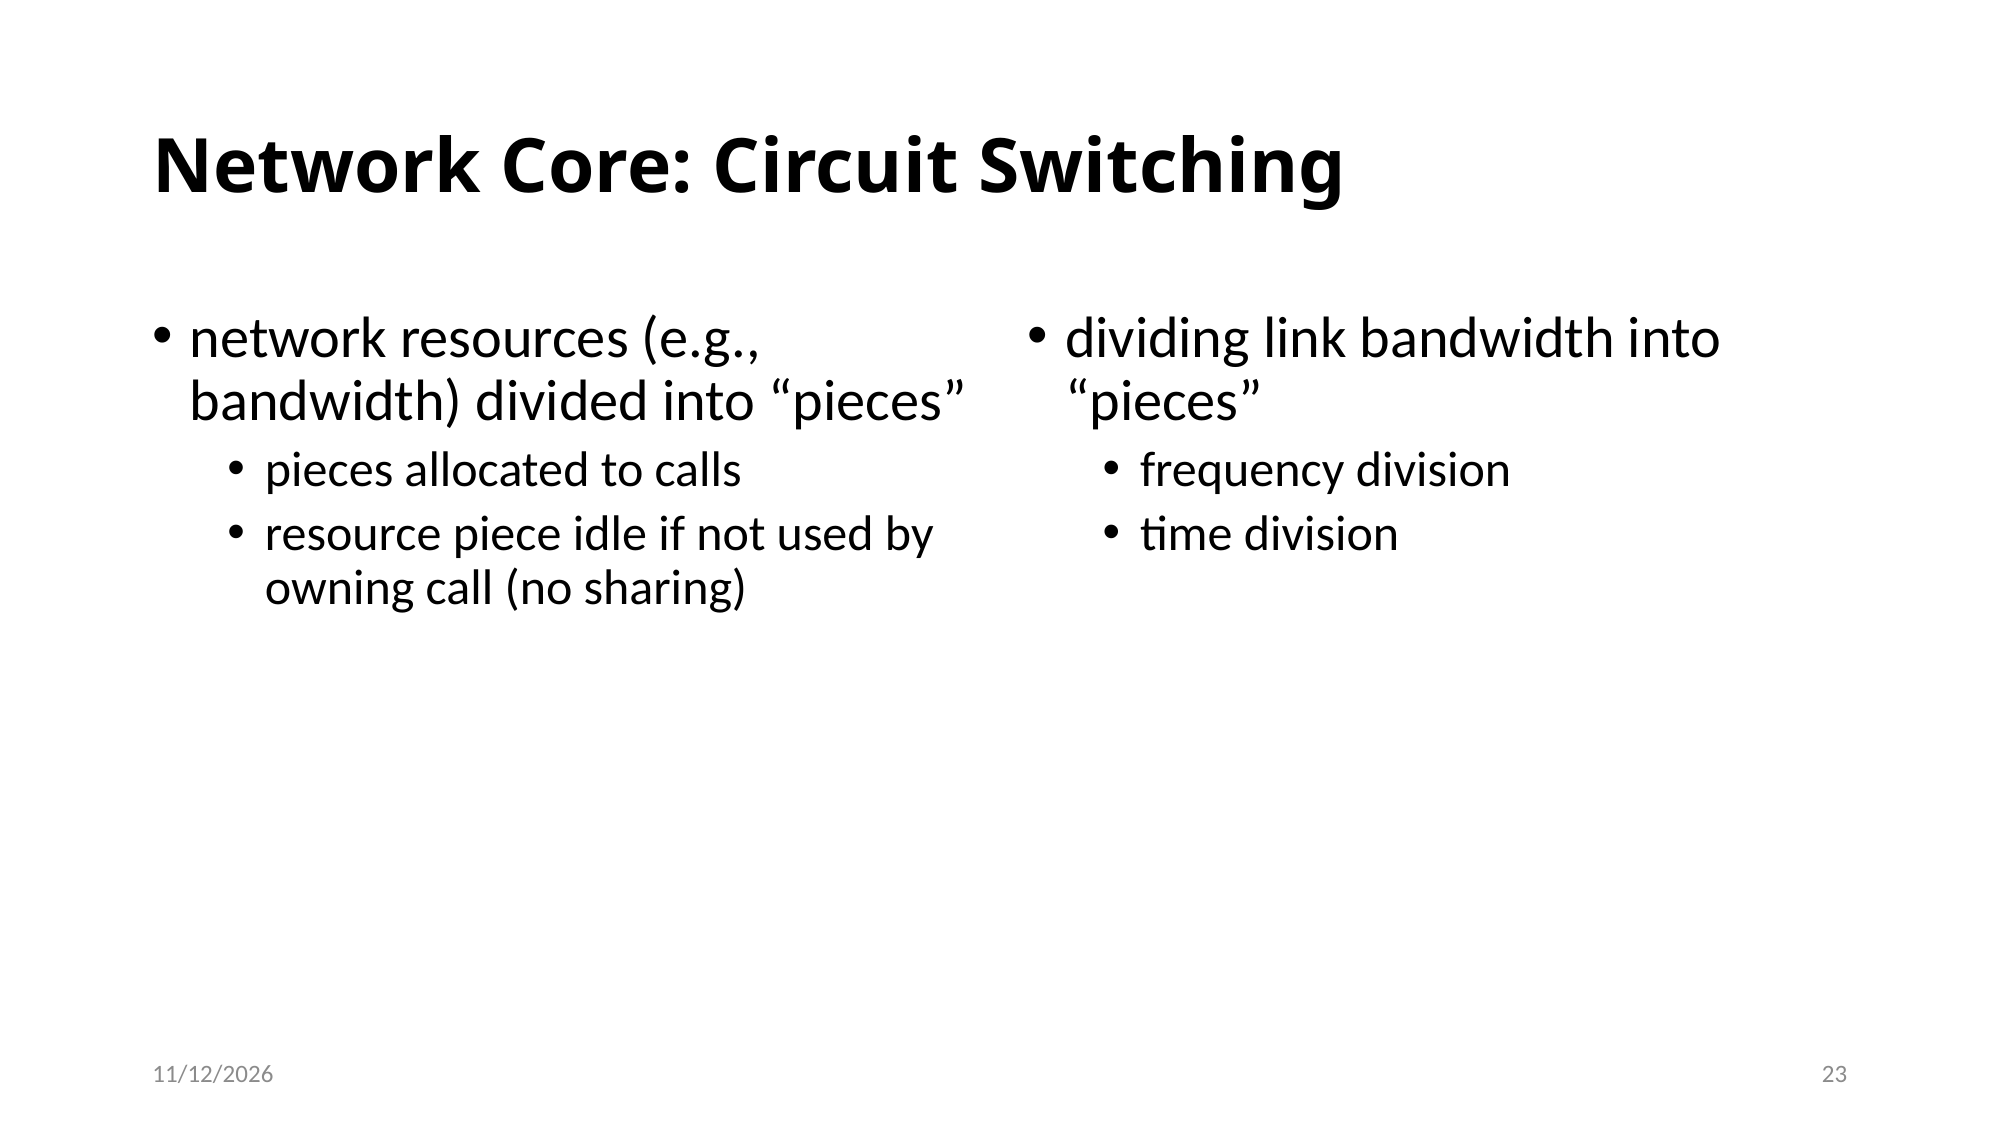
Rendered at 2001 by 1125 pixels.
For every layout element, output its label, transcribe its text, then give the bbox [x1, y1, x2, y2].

list dividing link bandwidth into “pieces” frequency division time division [1012, 299, 1863, 1014]
slide_number 23 [1412, 1042, 1863, 1103]
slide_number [137, 1042, 588, 1103]
list network resources (e.g., bandwidth) divided into “pieces” pieces allocated to calls resource piece idle if not used by owning call (no sharing) [137, 299, 988, 1014]
title Network Core: Circuit Switching [137, 59, 1863, 278]
